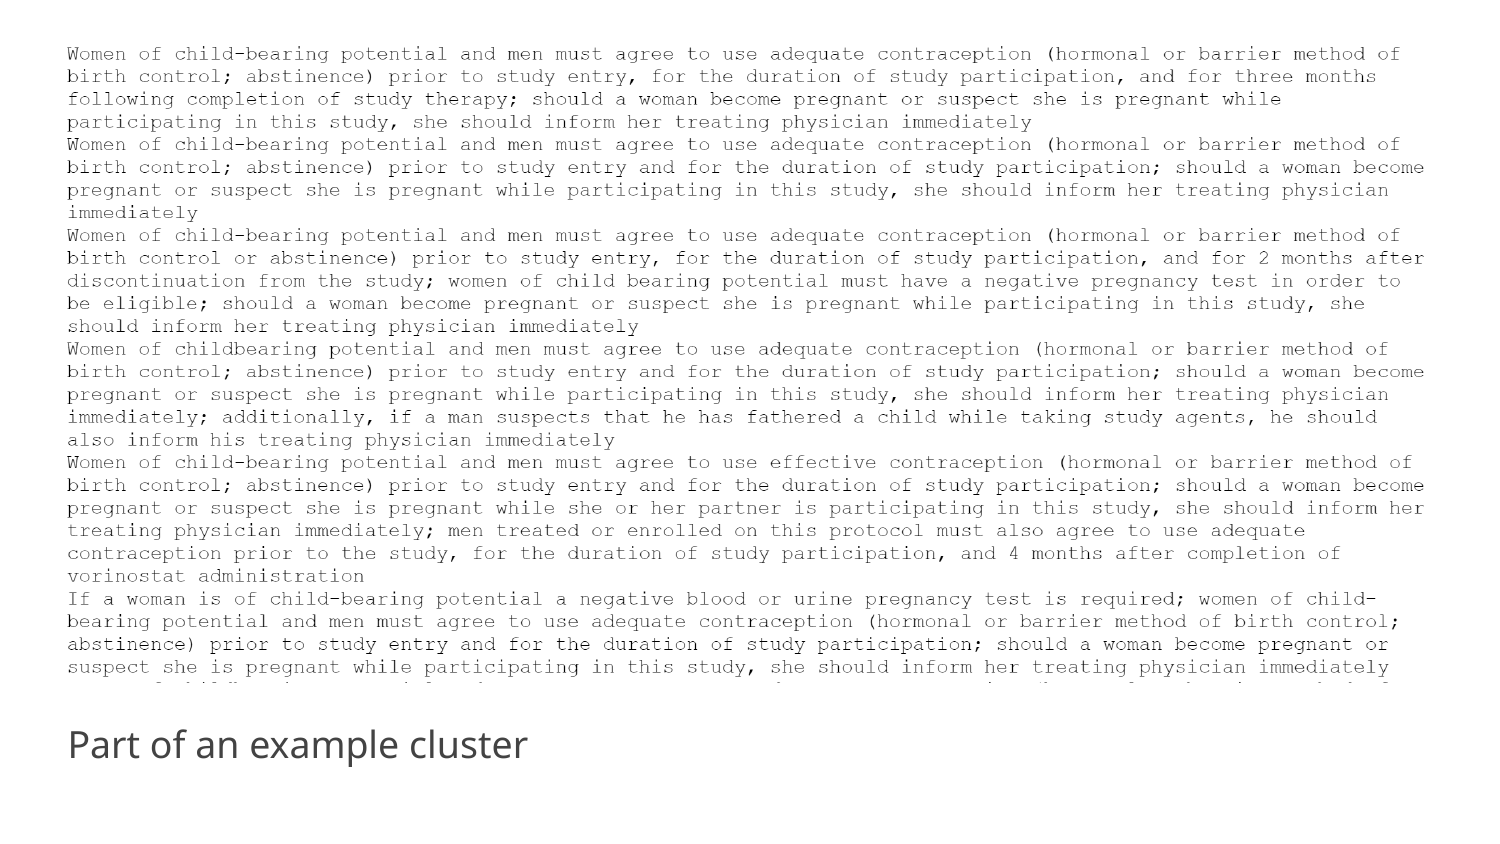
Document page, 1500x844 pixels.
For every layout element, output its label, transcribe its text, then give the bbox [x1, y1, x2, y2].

list Part of an example cluster [52, 694, 1037, 793]
picture [60, 37, 1440, 683]
